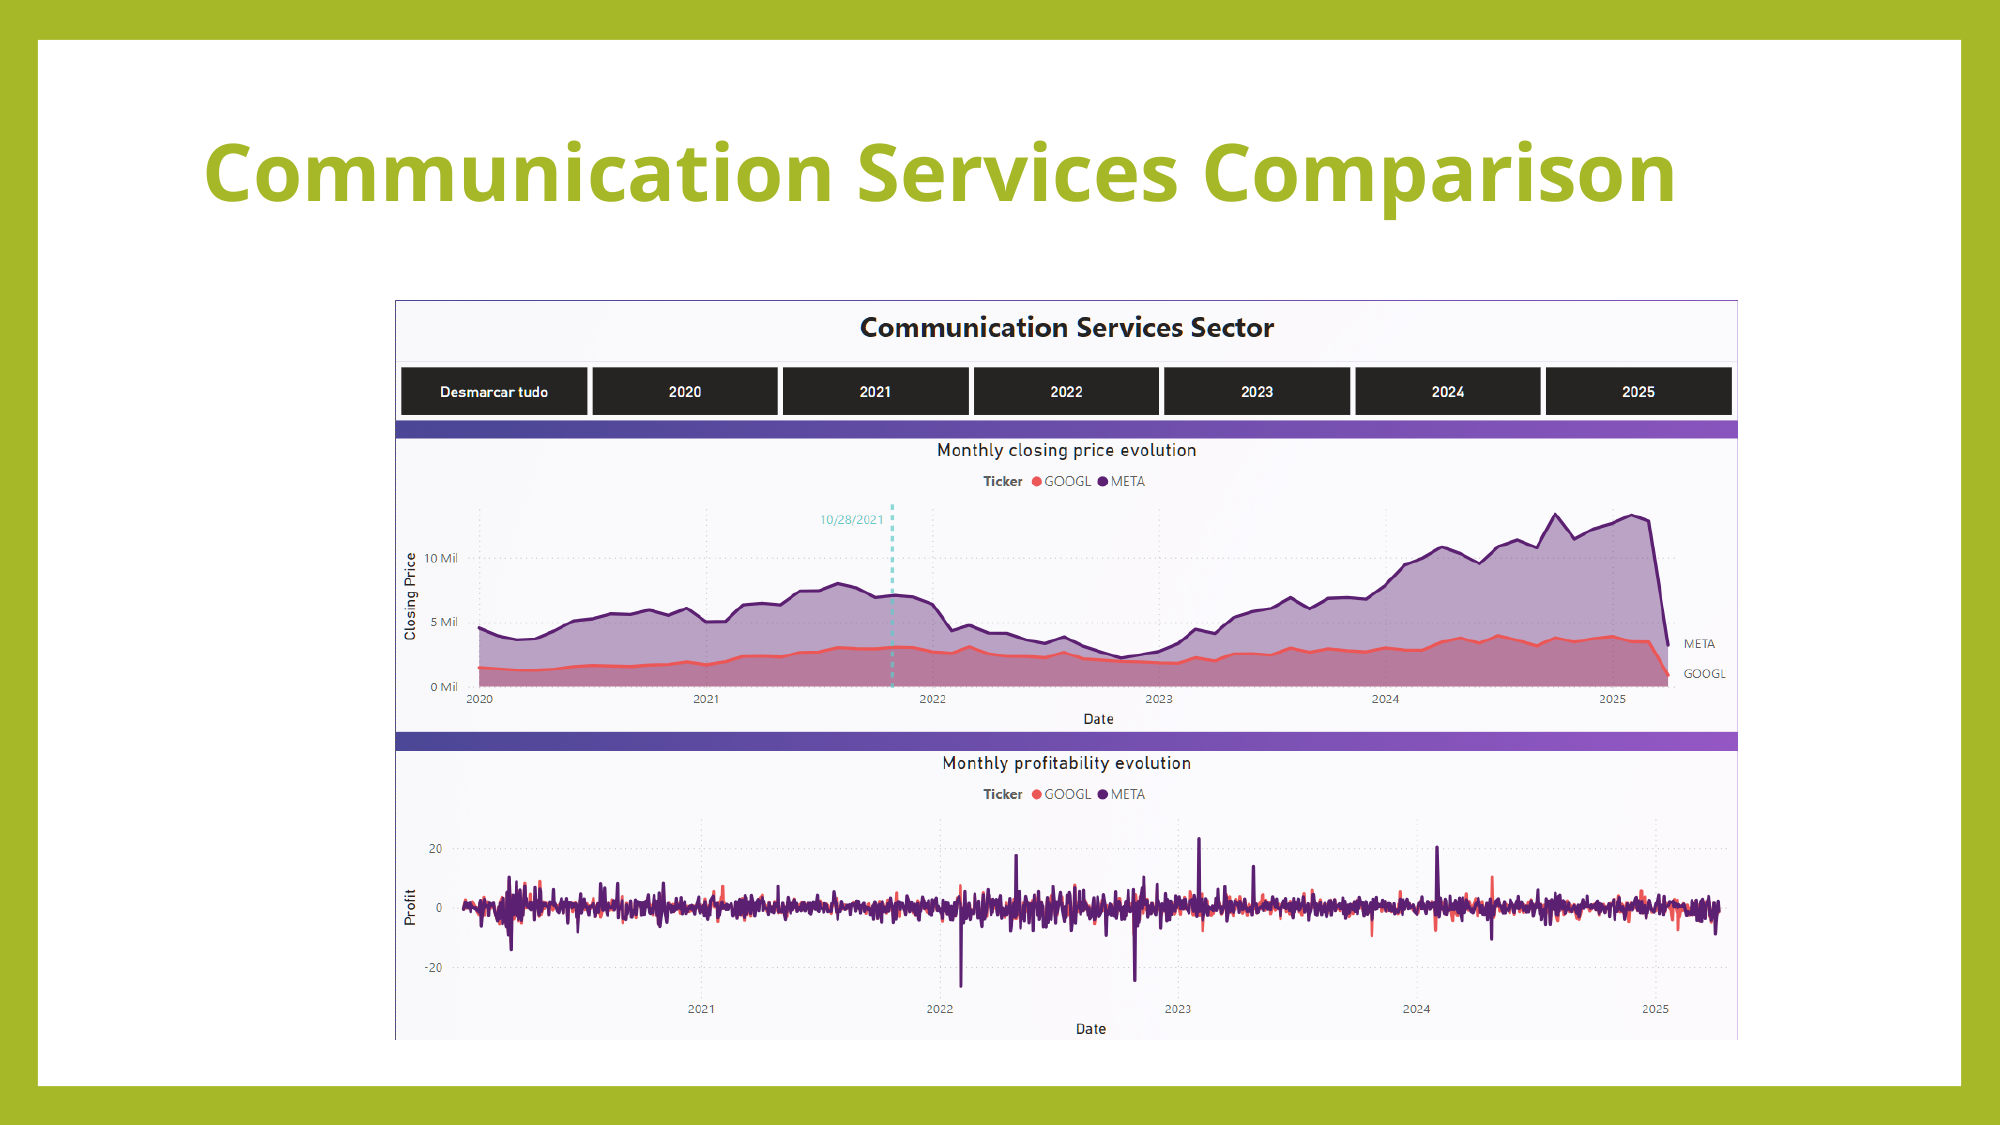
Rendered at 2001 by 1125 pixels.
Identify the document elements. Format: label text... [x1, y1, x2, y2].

title Communication Services Comparison [187, 99, 1808, 252]
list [395, 300, 1738, 1040]
